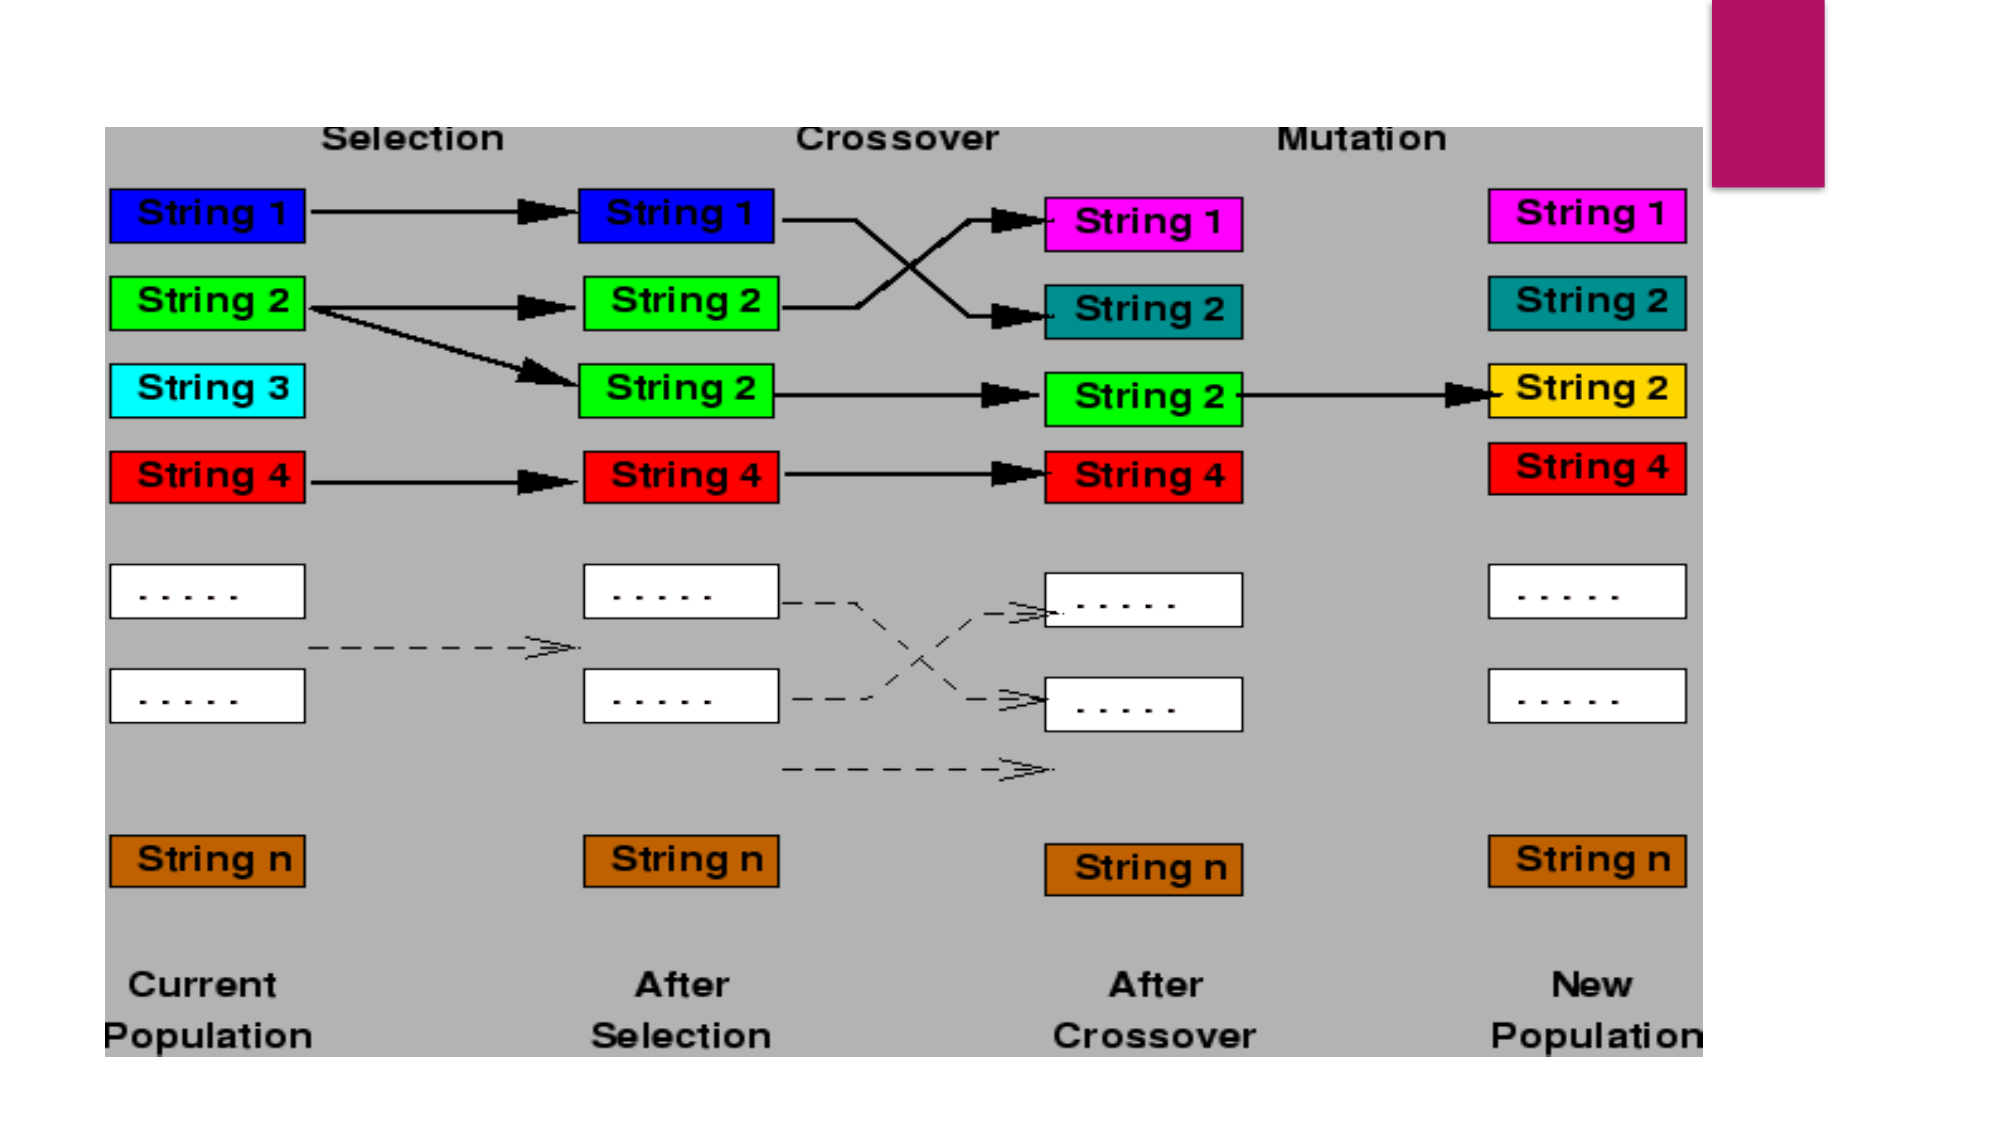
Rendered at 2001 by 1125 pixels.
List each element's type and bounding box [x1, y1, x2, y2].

picture [105, 127, 1704, 1057]
